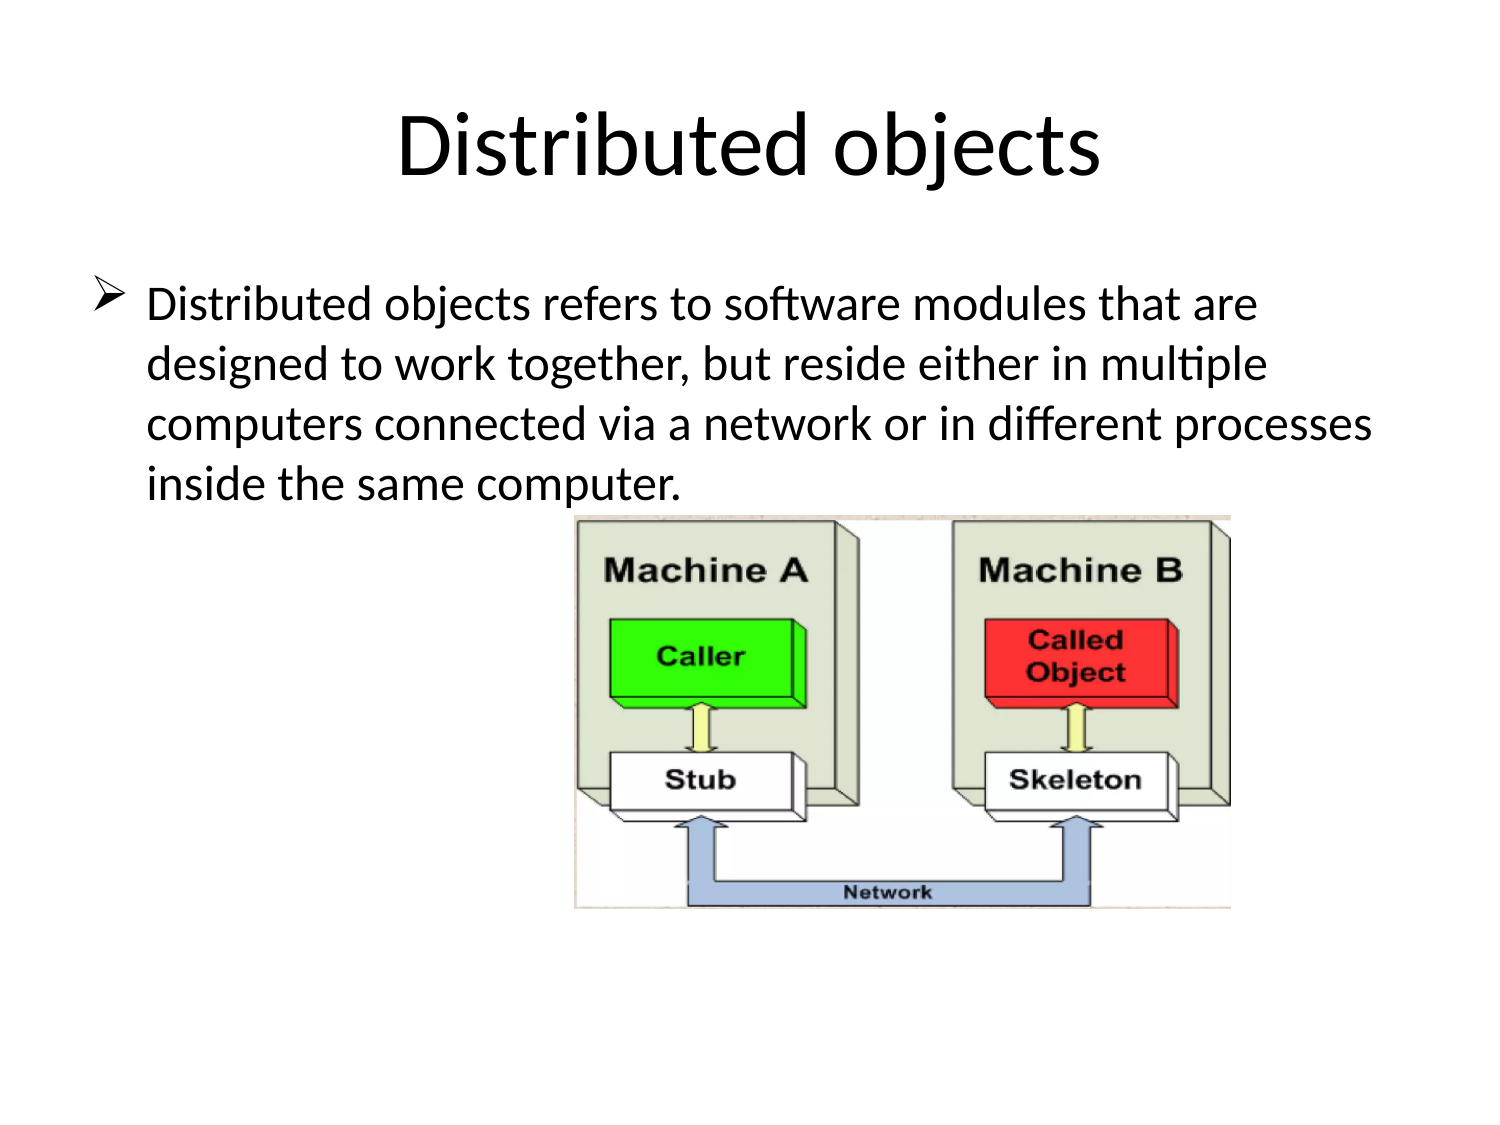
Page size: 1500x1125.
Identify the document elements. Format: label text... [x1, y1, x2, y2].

picture [573, 515, 1231, 909]
list Distributed objects refers to software modules that are designed to work together, but reside either in multiple computers connected via a network or in different processes inside the same computer. [75, 262, 1425, 1005]
title Distributed objects [75, 45, 1425, 233]
